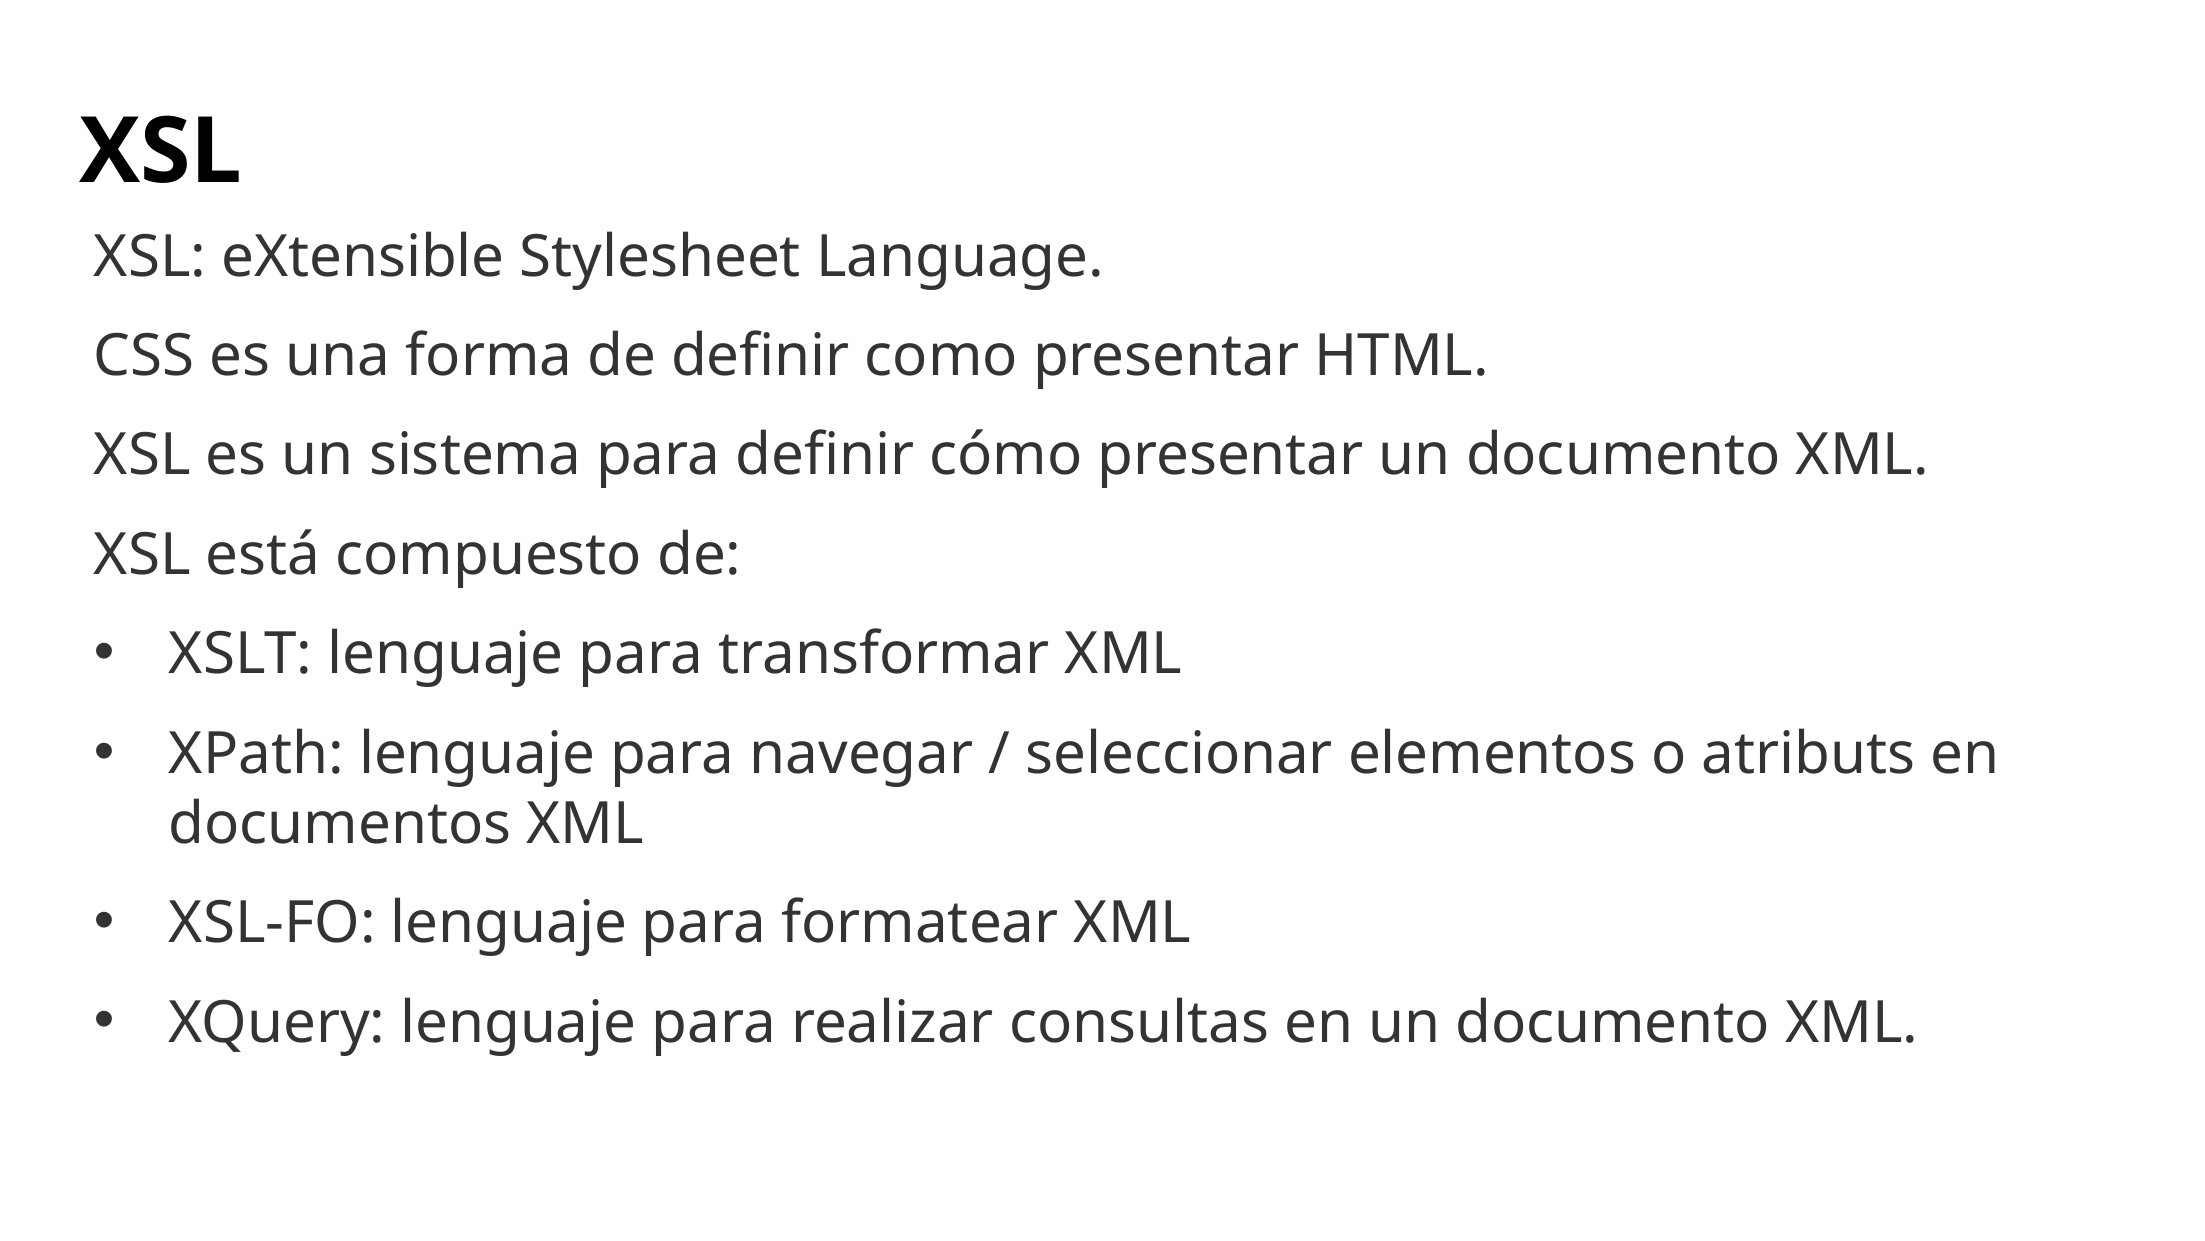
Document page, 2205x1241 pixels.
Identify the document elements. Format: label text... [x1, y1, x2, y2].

text_box XSL: eXtensible Stylesheet Language. CSS es una forma de definir como presentar HTML. XSL es un sistema para definir cómo presentar un documento XML. XSL está compuesto de: XSLT: lenguaje para transformar XML XPath: lenguaje para navegar / seleccionar elementos o atributs en documentos XML XSL-FO: lenguaje para formatear XML XQuery: lenguaje para realizar consultas en un documento XML. [79, 210, 2136, 1161]
title XSL [79, 41, 2136, 210]
